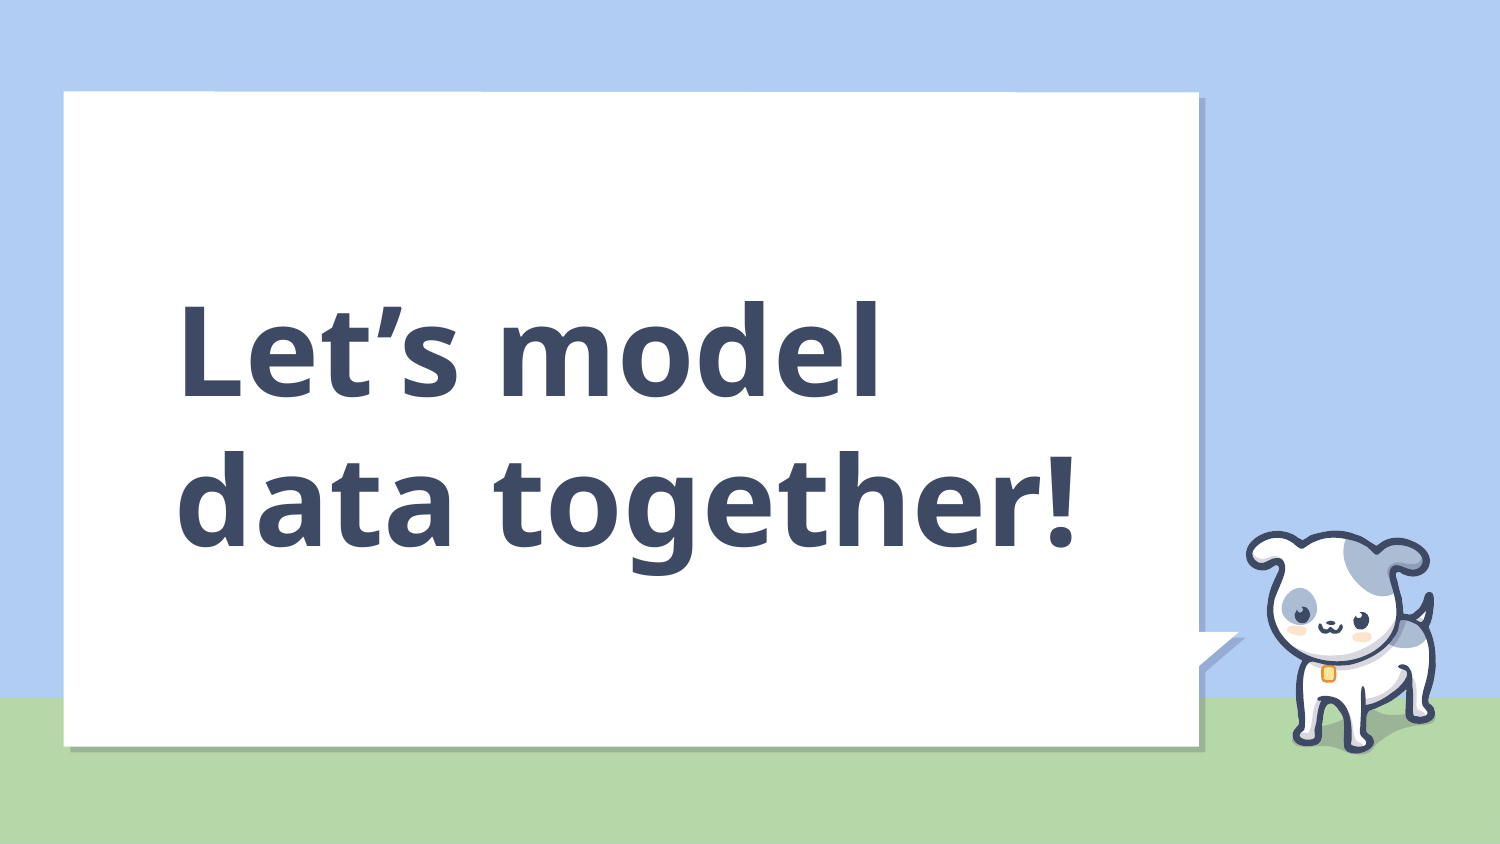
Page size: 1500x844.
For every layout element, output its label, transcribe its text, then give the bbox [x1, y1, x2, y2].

title Let’s model data together! [159, 186, 1096, 658]
